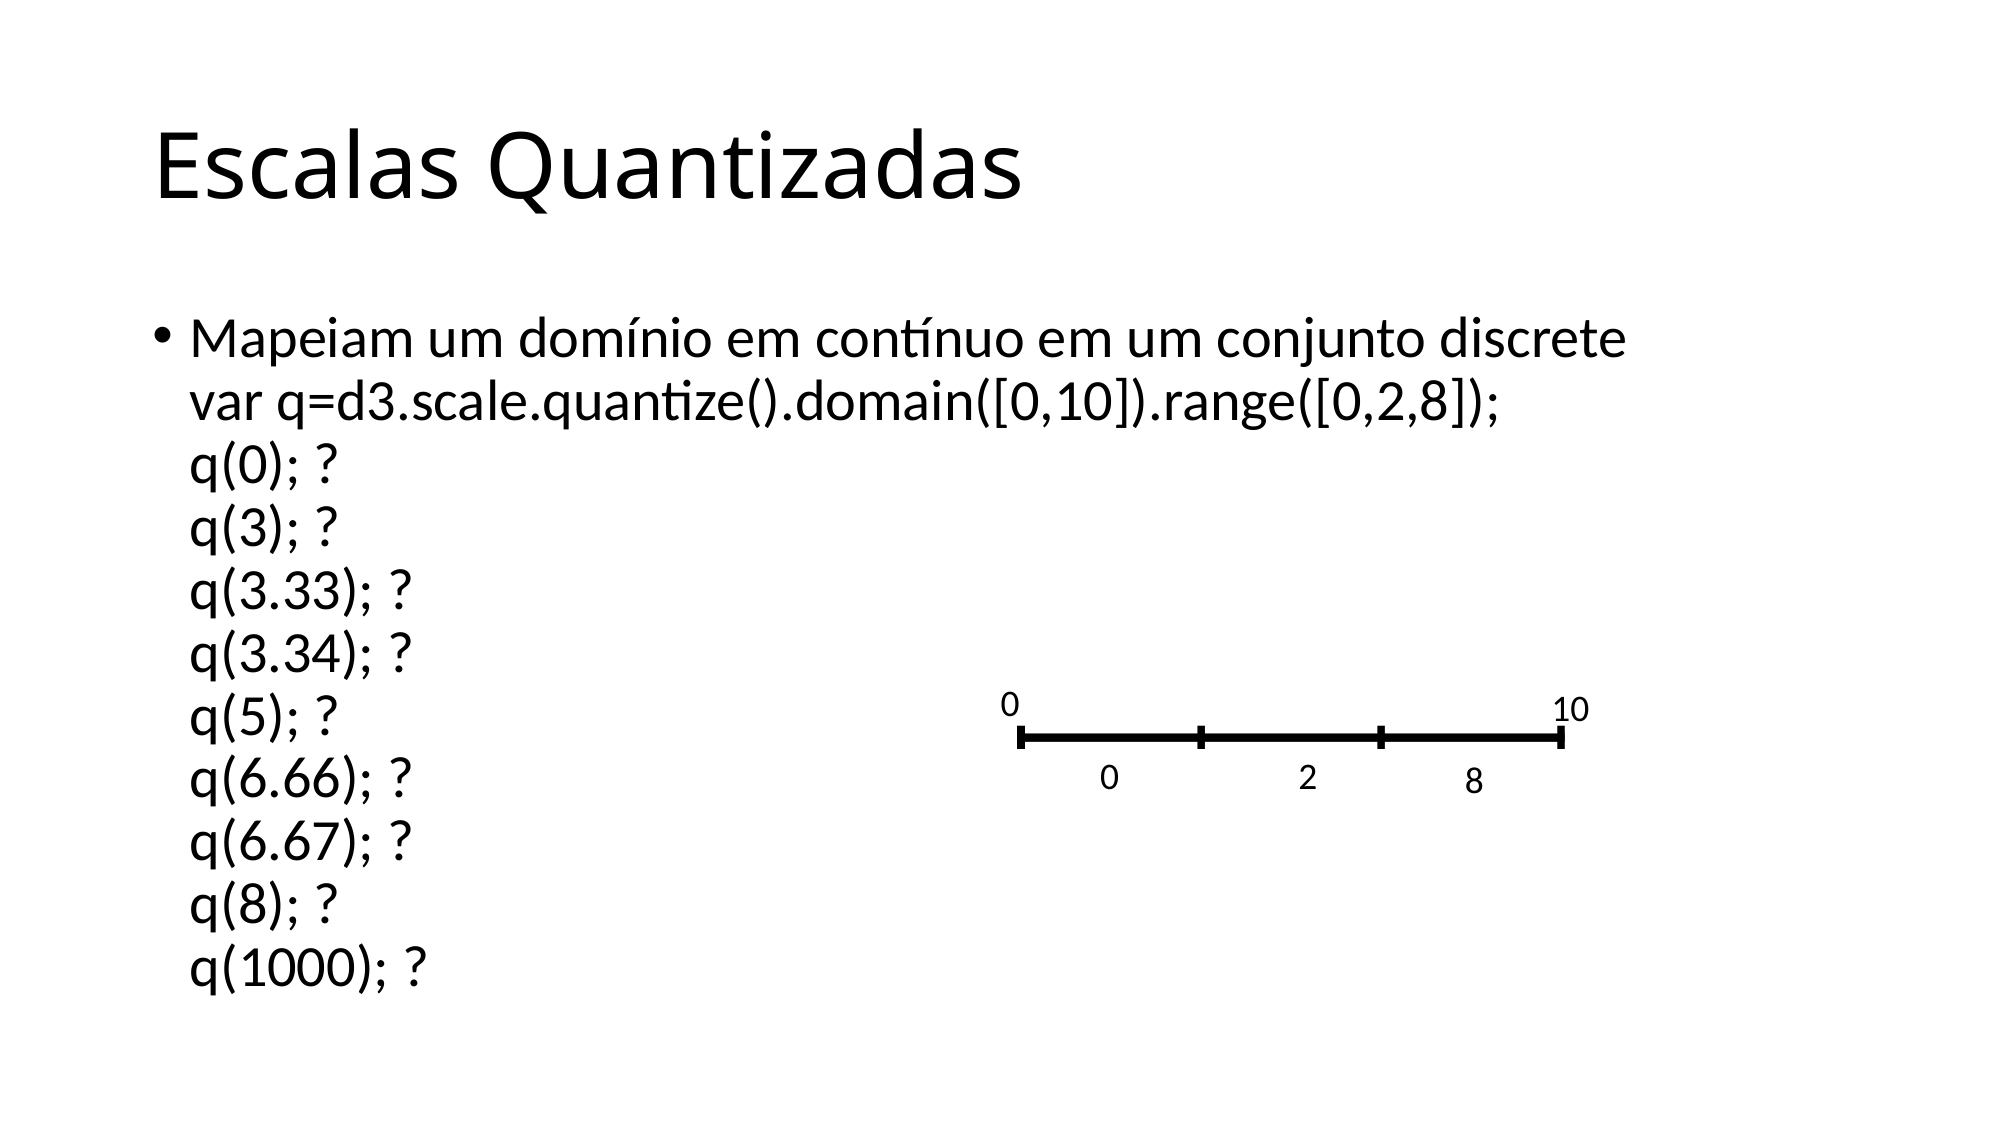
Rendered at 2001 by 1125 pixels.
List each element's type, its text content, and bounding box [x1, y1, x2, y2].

text_box 0 [985, 671, 1050, 732]
text_box 2 [1283, 749, 1348, 805]
picture [1017, 725, 1565, 749]
text_box 10 [1536, 676, 1615, 737]
title Escalas Quantizadas [137, 59, 1863, 278]
text_box 0 [1085, 749, 1150, 805]
list Mapeiam um domínio em contínuo em um conjunto discrete var q=d3.scale.quantize().domain([0,10]).range([0,2,8]); q(0); ? q(3); ? q(3.33); ? q(3.34); ? q(5); ? q(6.66); ? q(6.67); ? q(8); ? q(1000); ? [137, 299, 1863, 1014]
text_box 8 [1449, 749, 1514, 808]
